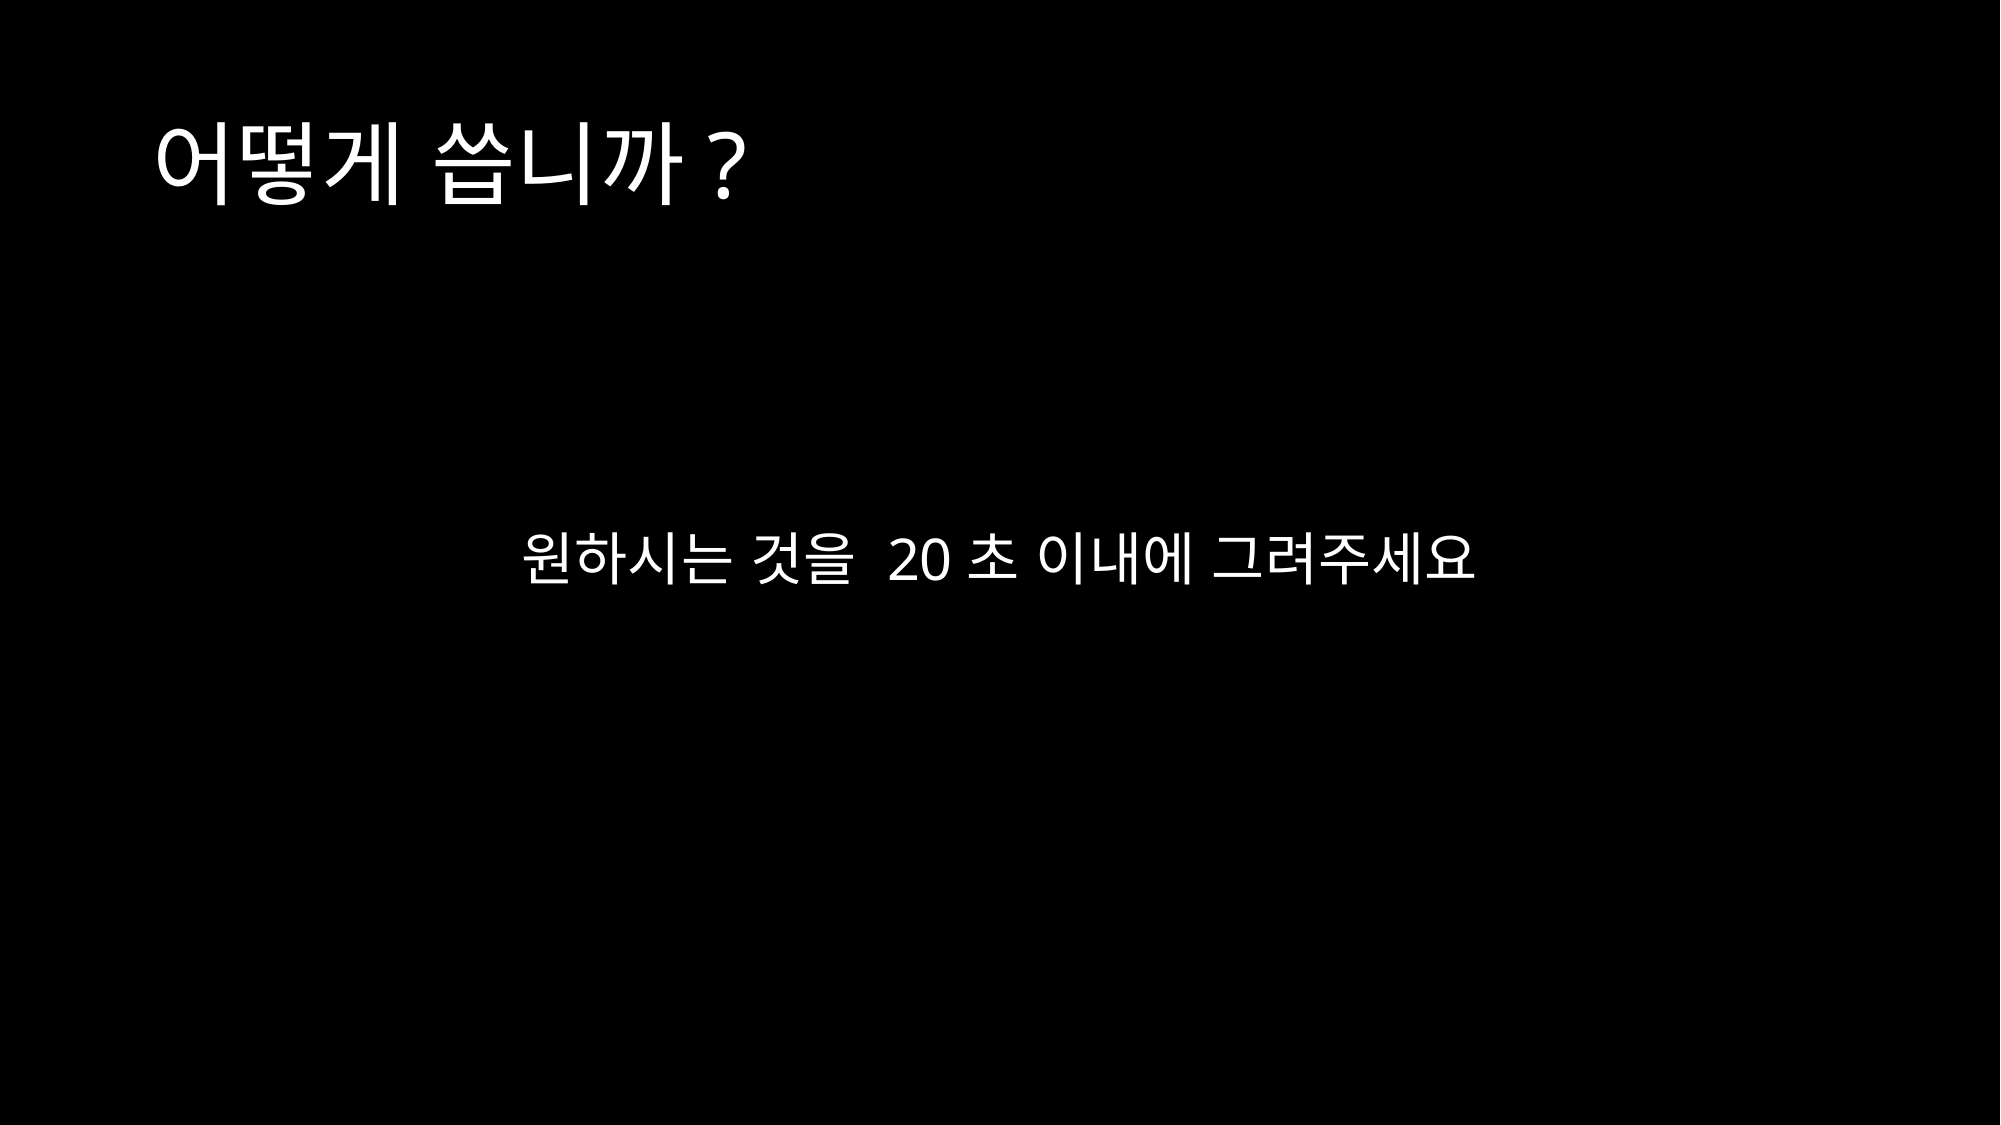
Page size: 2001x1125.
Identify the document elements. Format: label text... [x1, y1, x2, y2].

list 원하시는 것을 20초 이내에 그려주세요 [137, 523, 1863, 602]
title 어떻게 씁니까? [137, 59, 1863, 278]
